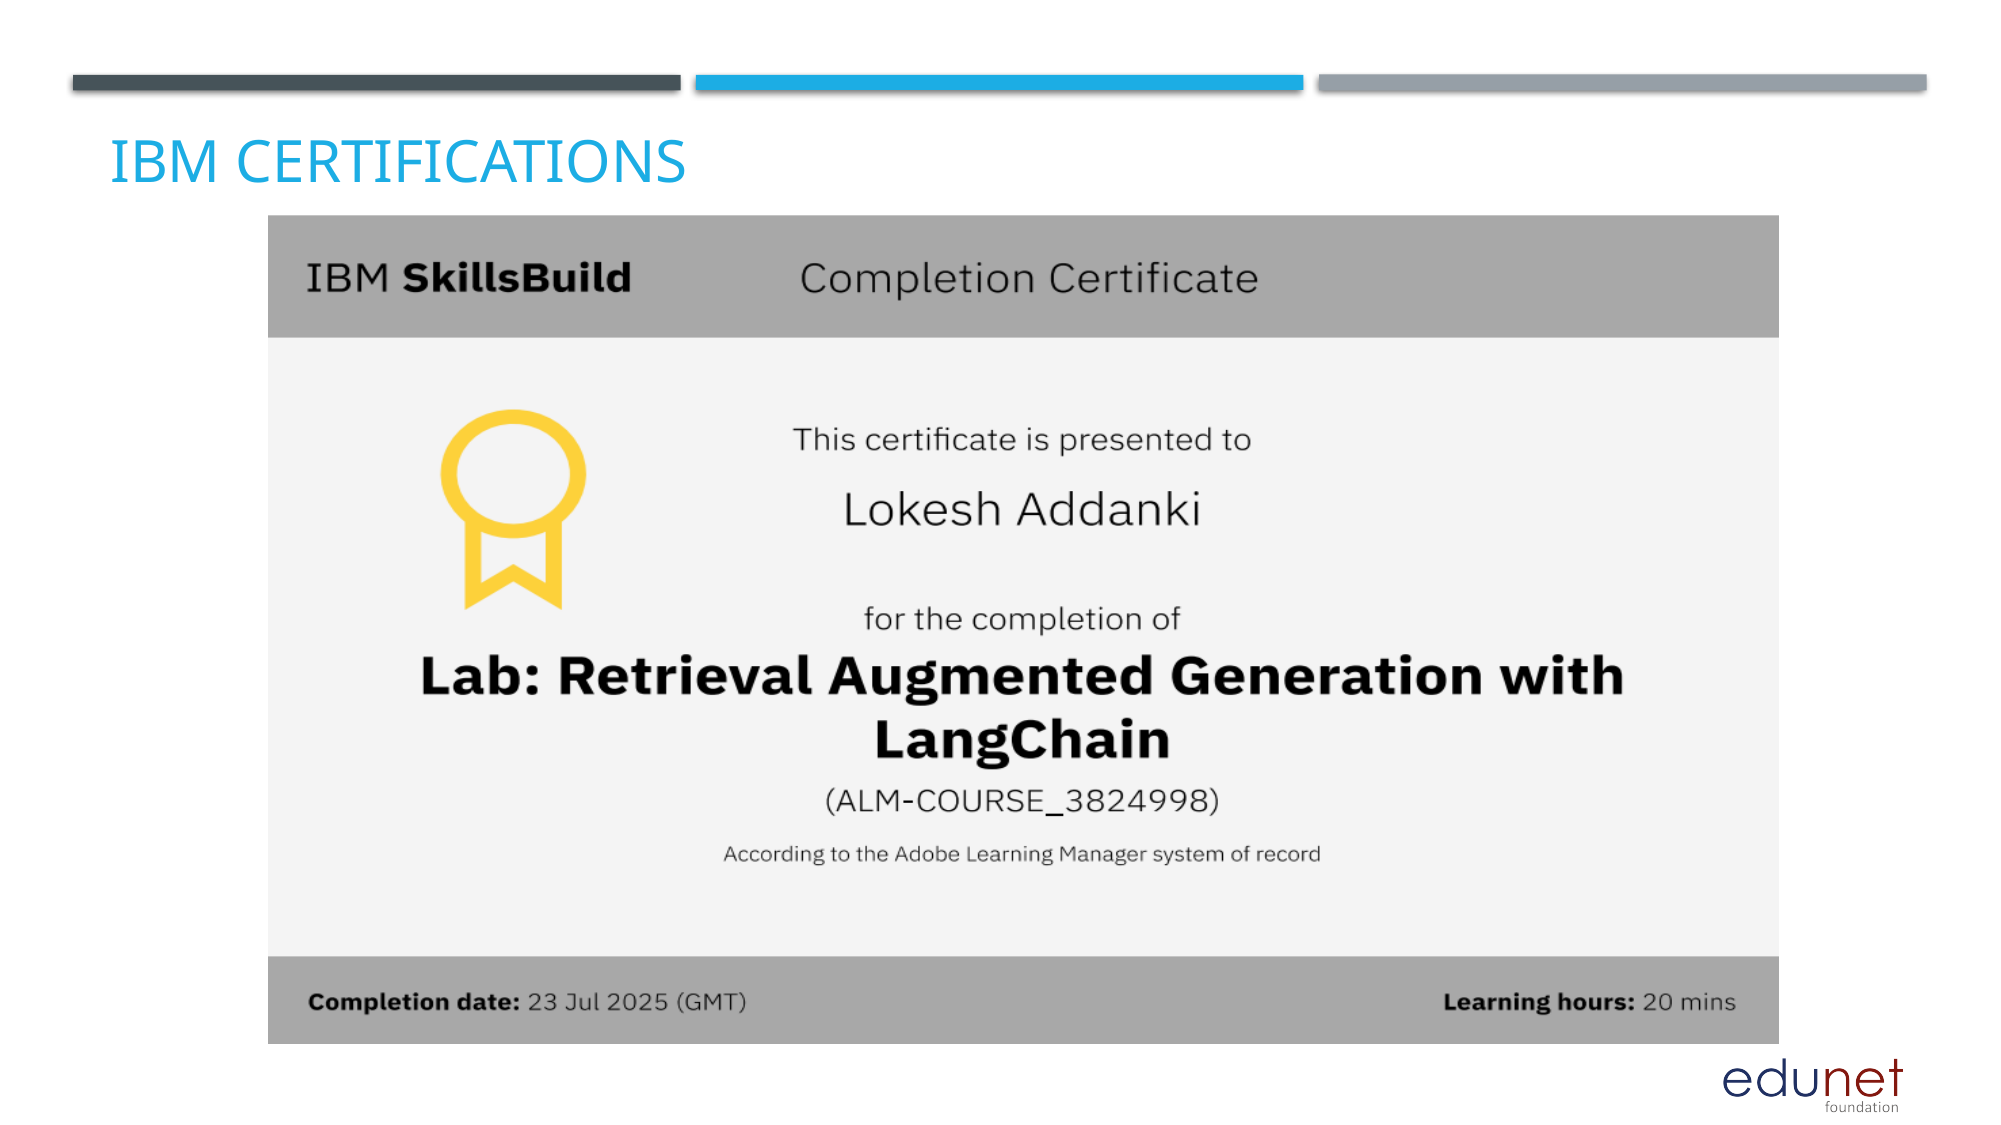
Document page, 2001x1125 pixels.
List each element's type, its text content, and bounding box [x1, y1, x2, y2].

picture [1719, 1056, 1905, 1116]
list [267, 213, 1779, 1044]
title IBM Certifications [95, 115, 1905, 203]
